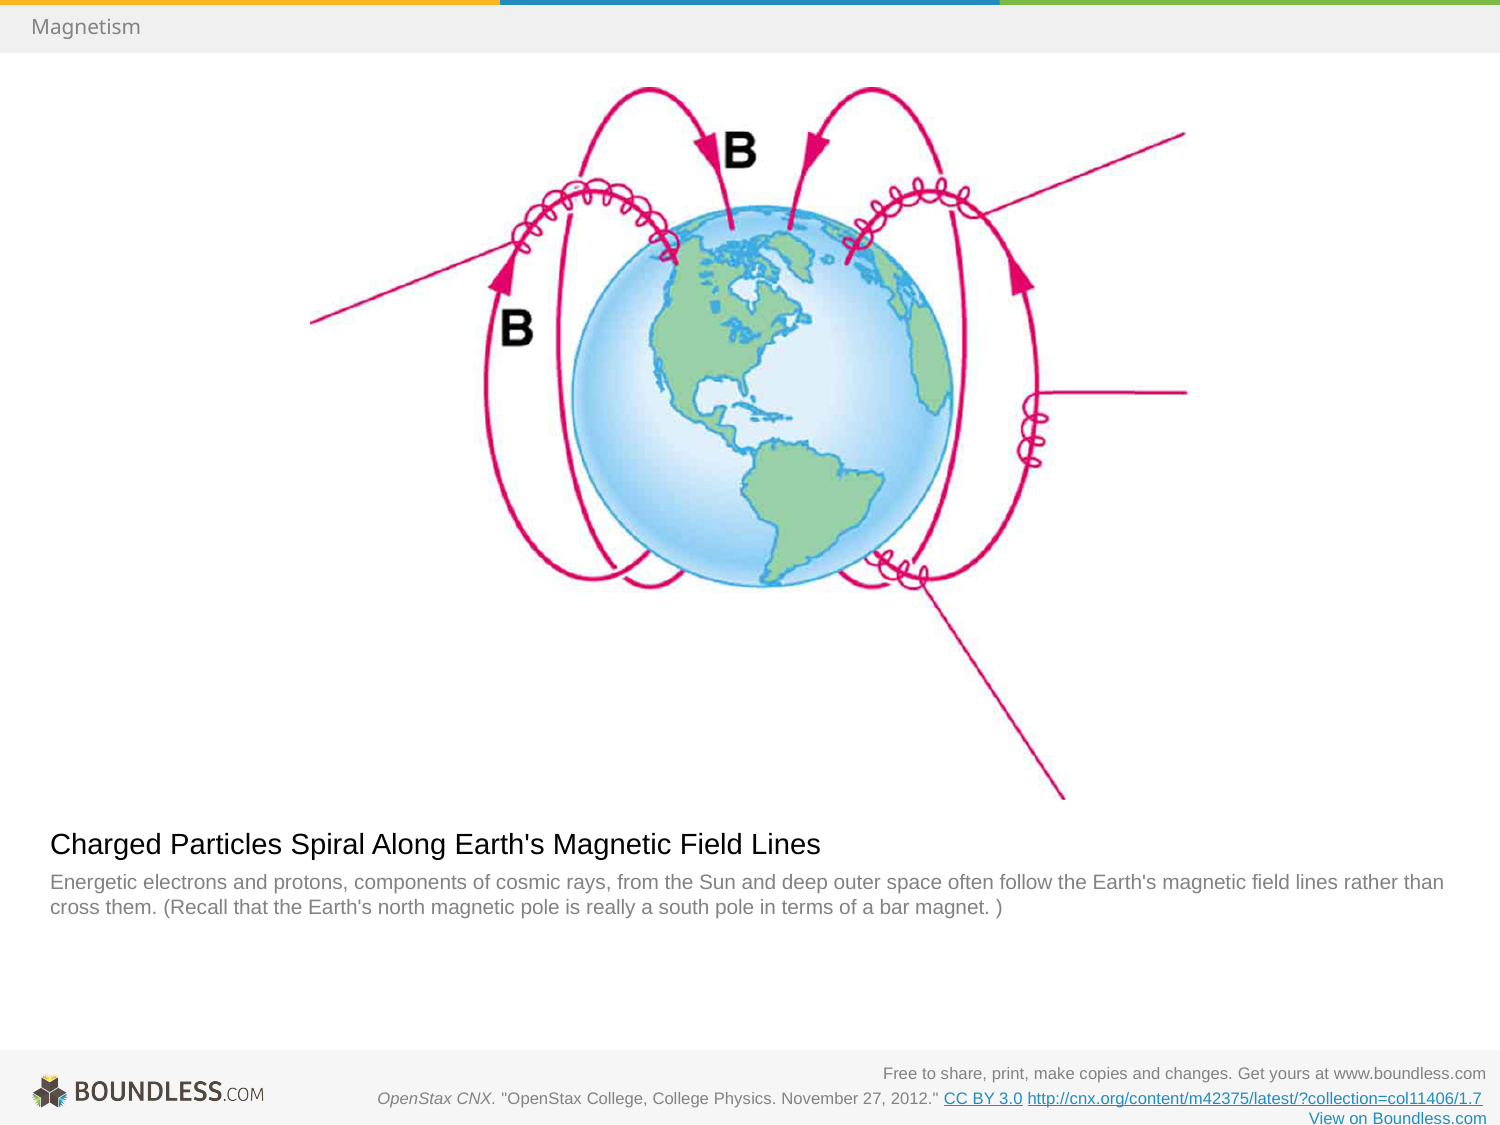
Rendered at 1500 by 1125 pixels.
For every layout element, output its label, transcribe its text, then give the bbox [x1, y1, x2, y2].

text_box [0, 2, 1500, 54]
text_box [0, 1050, 1500, 1125]
picture [30, 1072, 265, 1109]
list Charged Particles Spiral Along Earth's Magnetic Field Lines Energetic electrons and protons, components of cosmic rays, from the Sun and deep outer space often follow the Earth's magnetic field lines rather than cross them. (Recall that the Earth's north magnetic pole is really a south pole in terms of a bar magnet. ) [50, 825, 1450, 1038]
text_box Magnetism [31, 13, 1475, 38]
text_box OpenStax CNX. "OpenStax College, College Physics. November 27, 2012." CC BY 3.0 http://cnx.org/content/m42375/latest/?collection=col11406/1.7 View on Boundless.com [274, 1087, 1488, 1125]
text_box Free to share, print, make copies and changes. Get yours at www.boundless.com [649, 1062, 1488, 1087]
picture [309, 87, 1190, 801]
